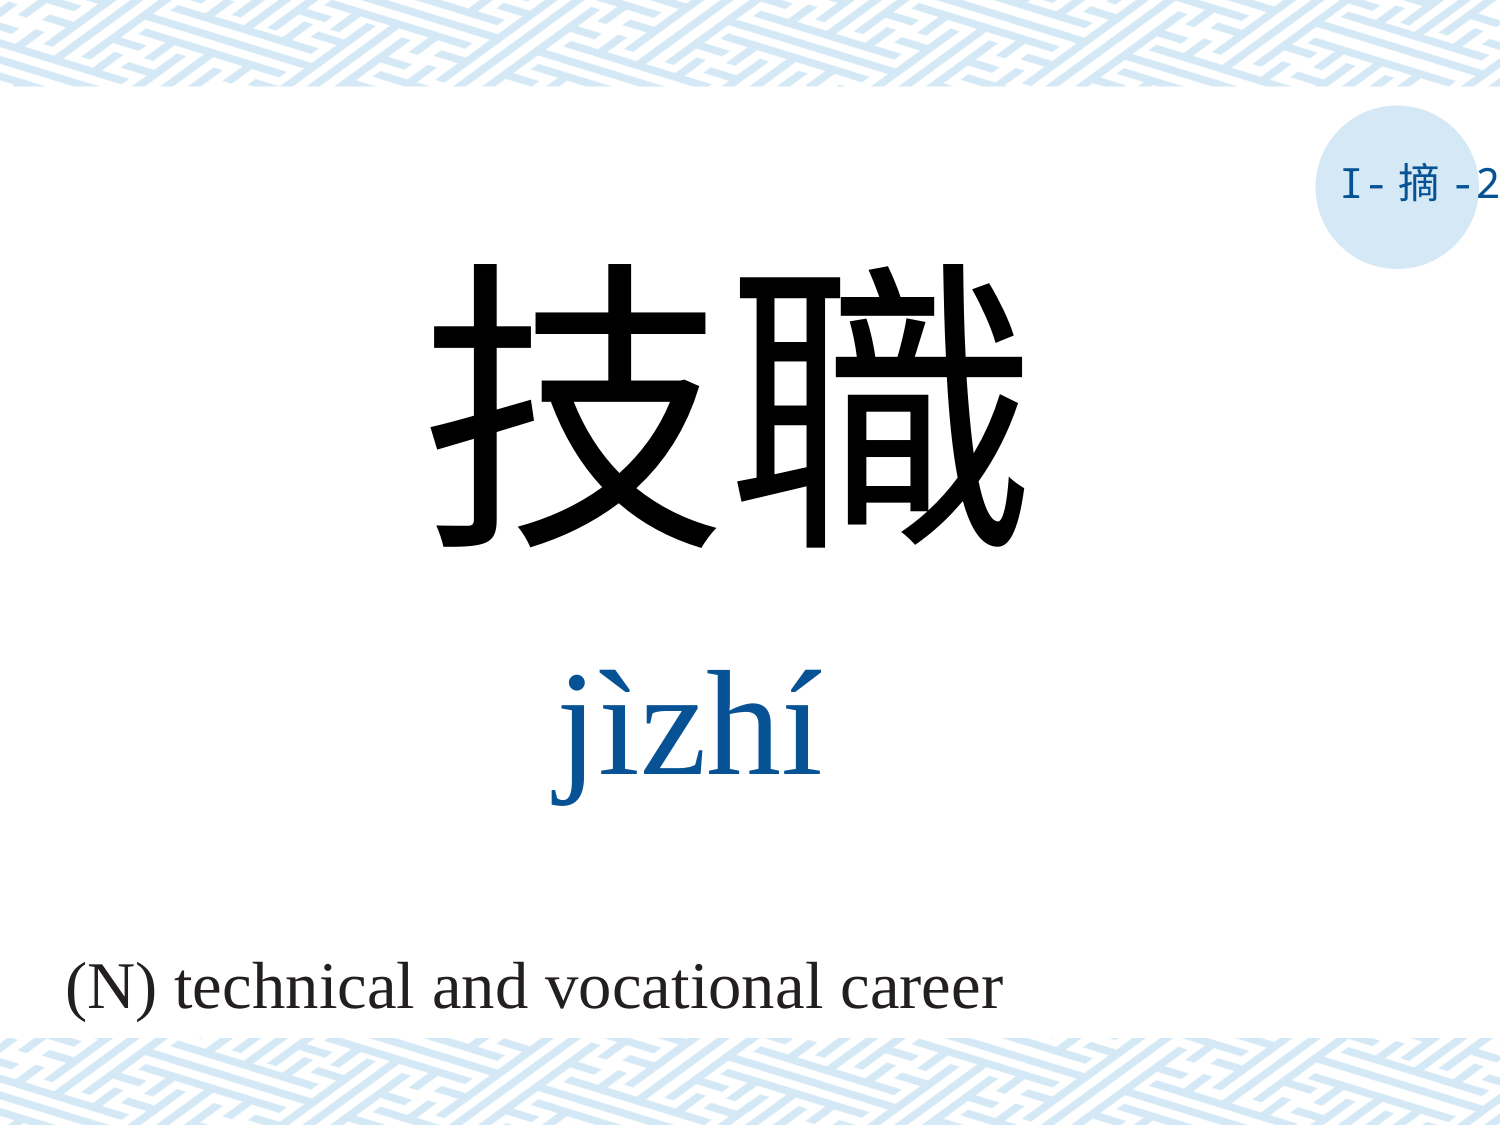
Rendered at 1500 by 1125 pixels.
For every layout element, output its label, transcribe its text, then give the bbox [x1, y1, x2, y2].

text_box jìzhí [225, 624, 1380, 805]
text_box (N) technical and vocational career [62, 942, 1088, 1023]
text_box 技職 [404, 208, 1275, 593]
picture [0, 0, 1500, 1125]
text_box I-摘-2 [1324, 149, 1500, 265]
